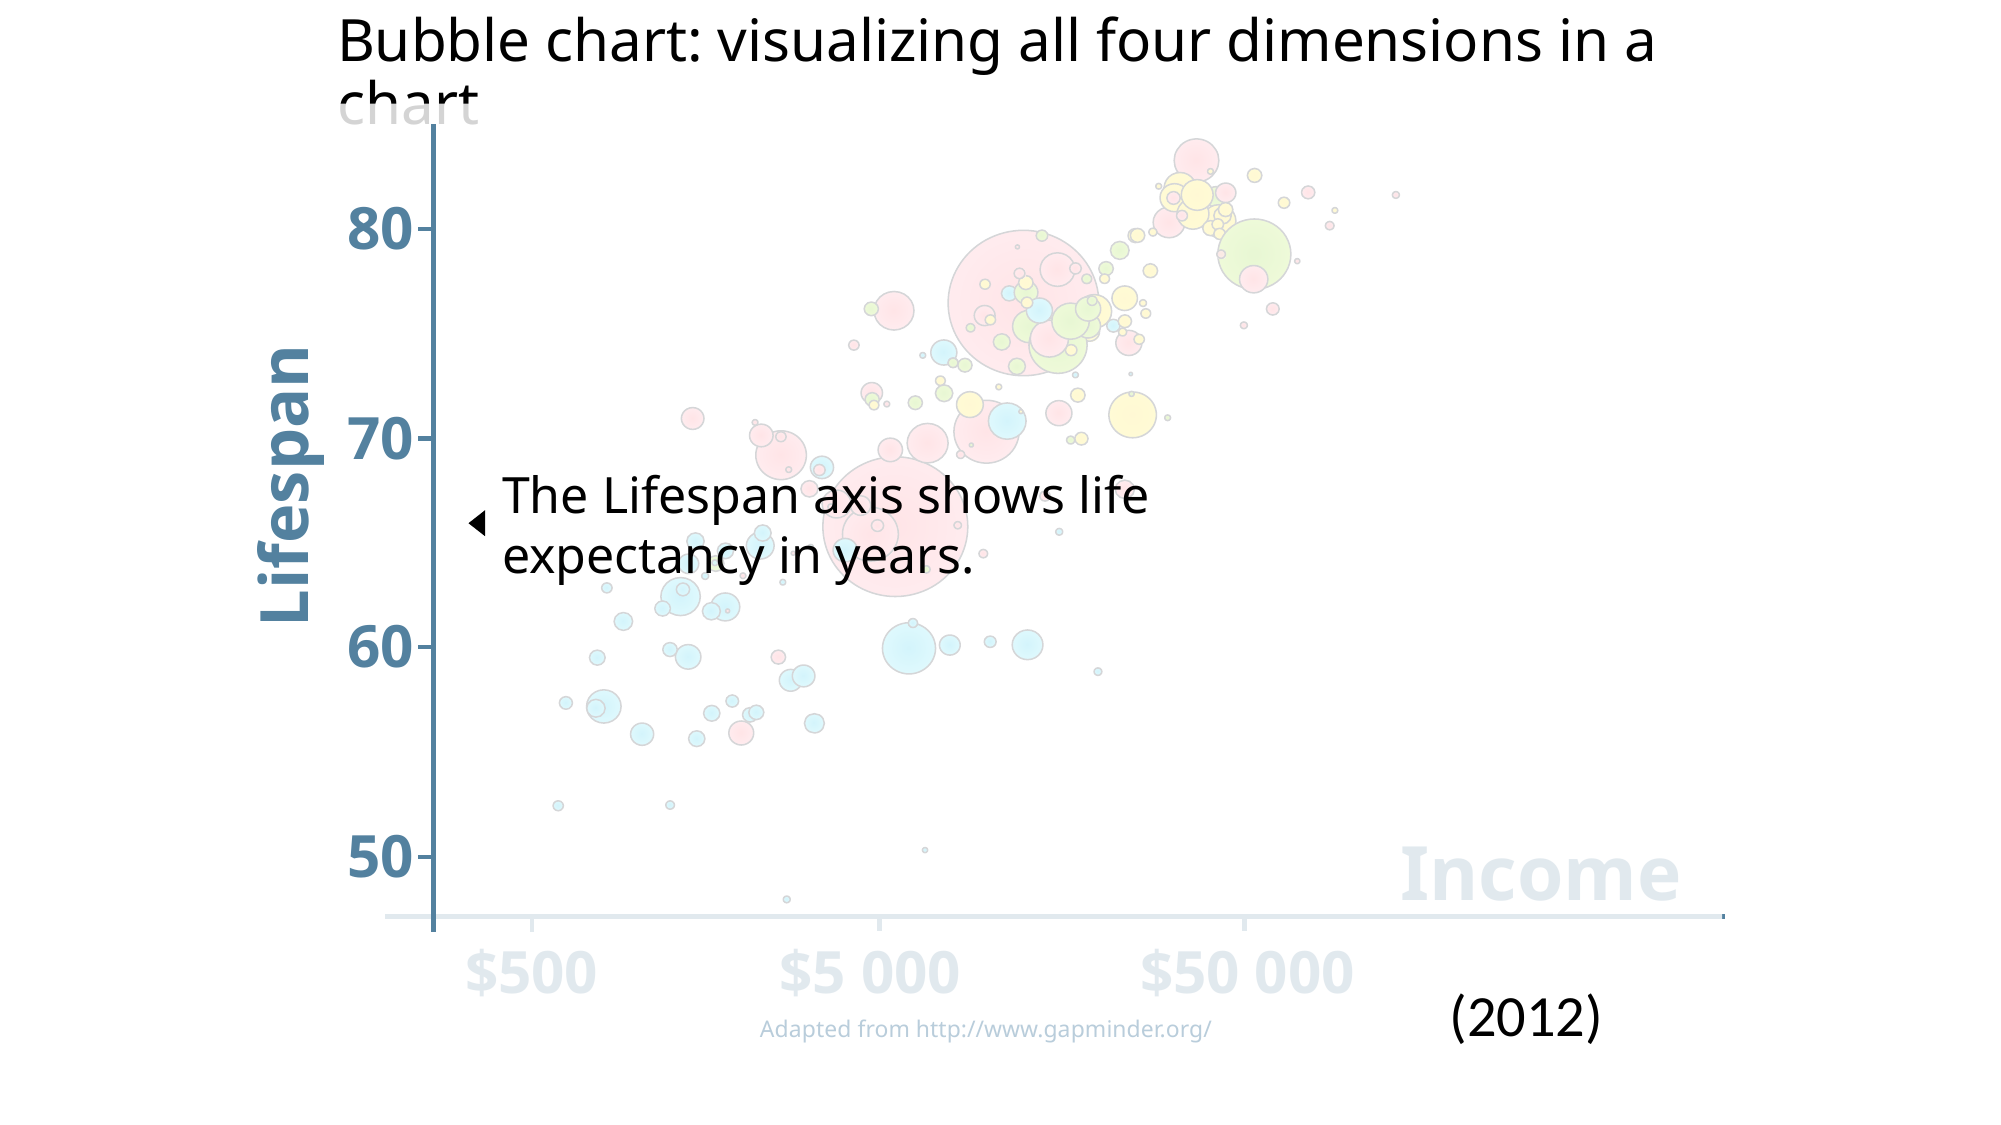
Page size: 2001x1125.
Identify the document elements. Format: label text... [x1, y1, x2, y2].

title Bubble chart: visualizing all four dimensions in a chart [322, 3, 1750, 103]
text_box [249, 103, 1750, 1057]
